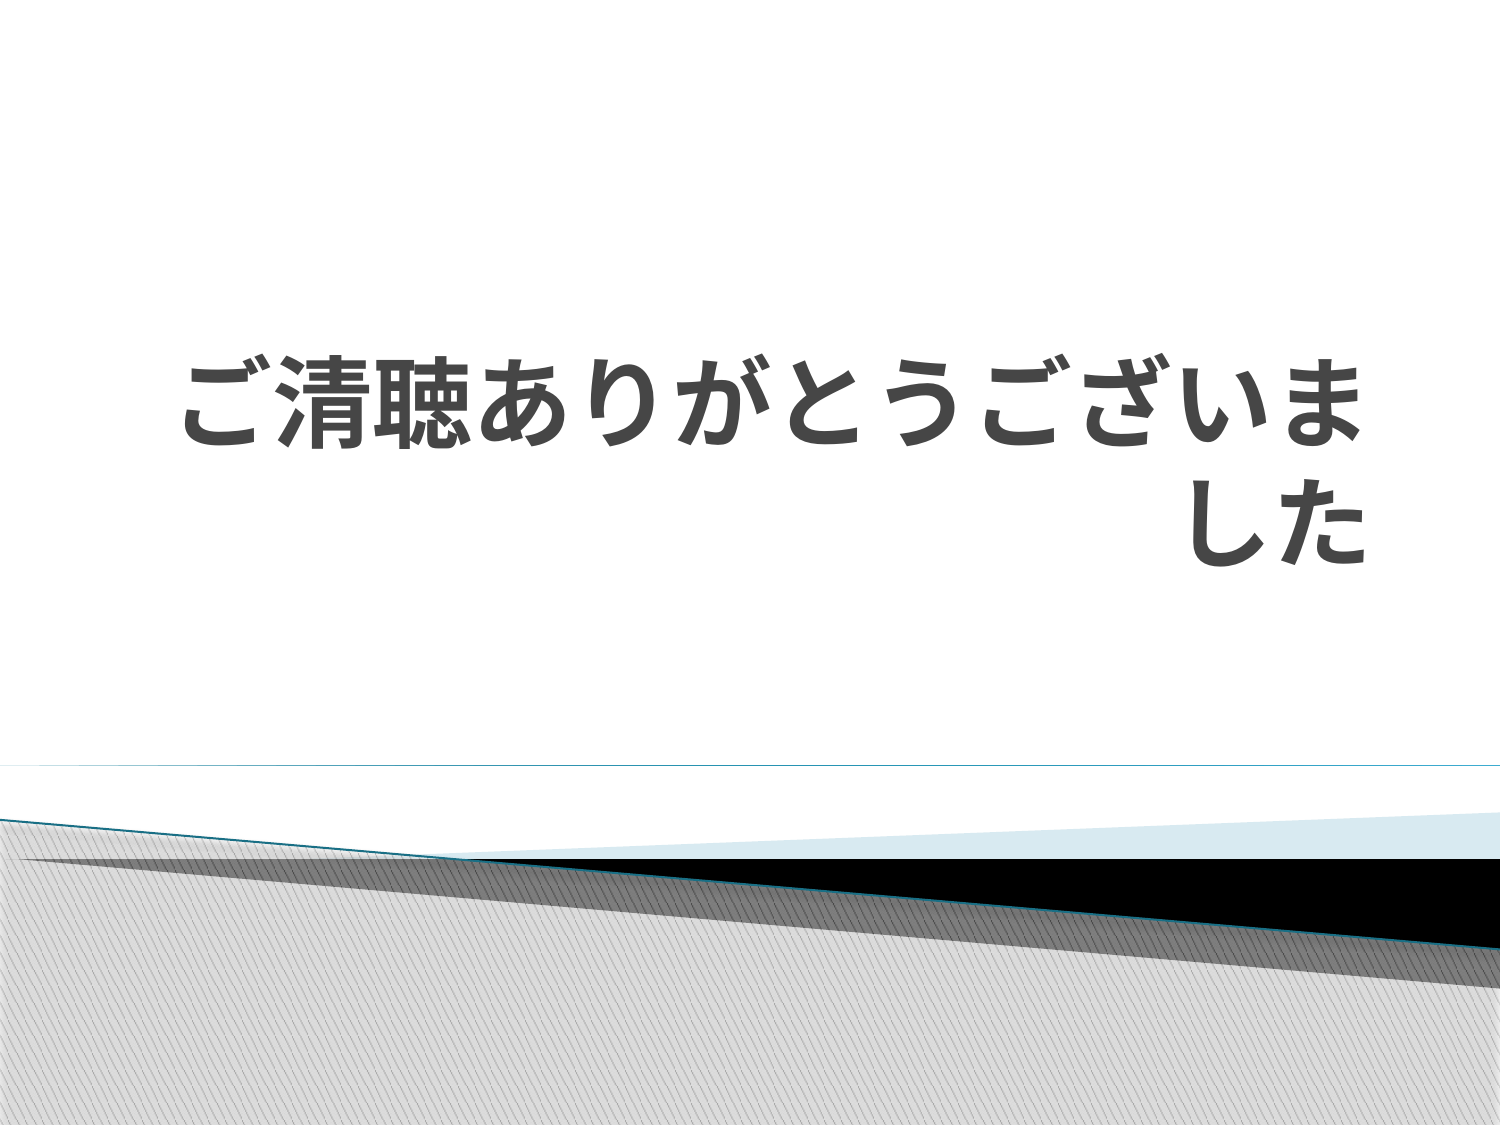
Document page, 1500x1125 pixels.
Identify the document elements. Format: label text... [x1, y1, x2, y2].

title ご清聴ありがとうございました [112, 287, 1388, 588]
picture [5, 859, 1500, 989]
